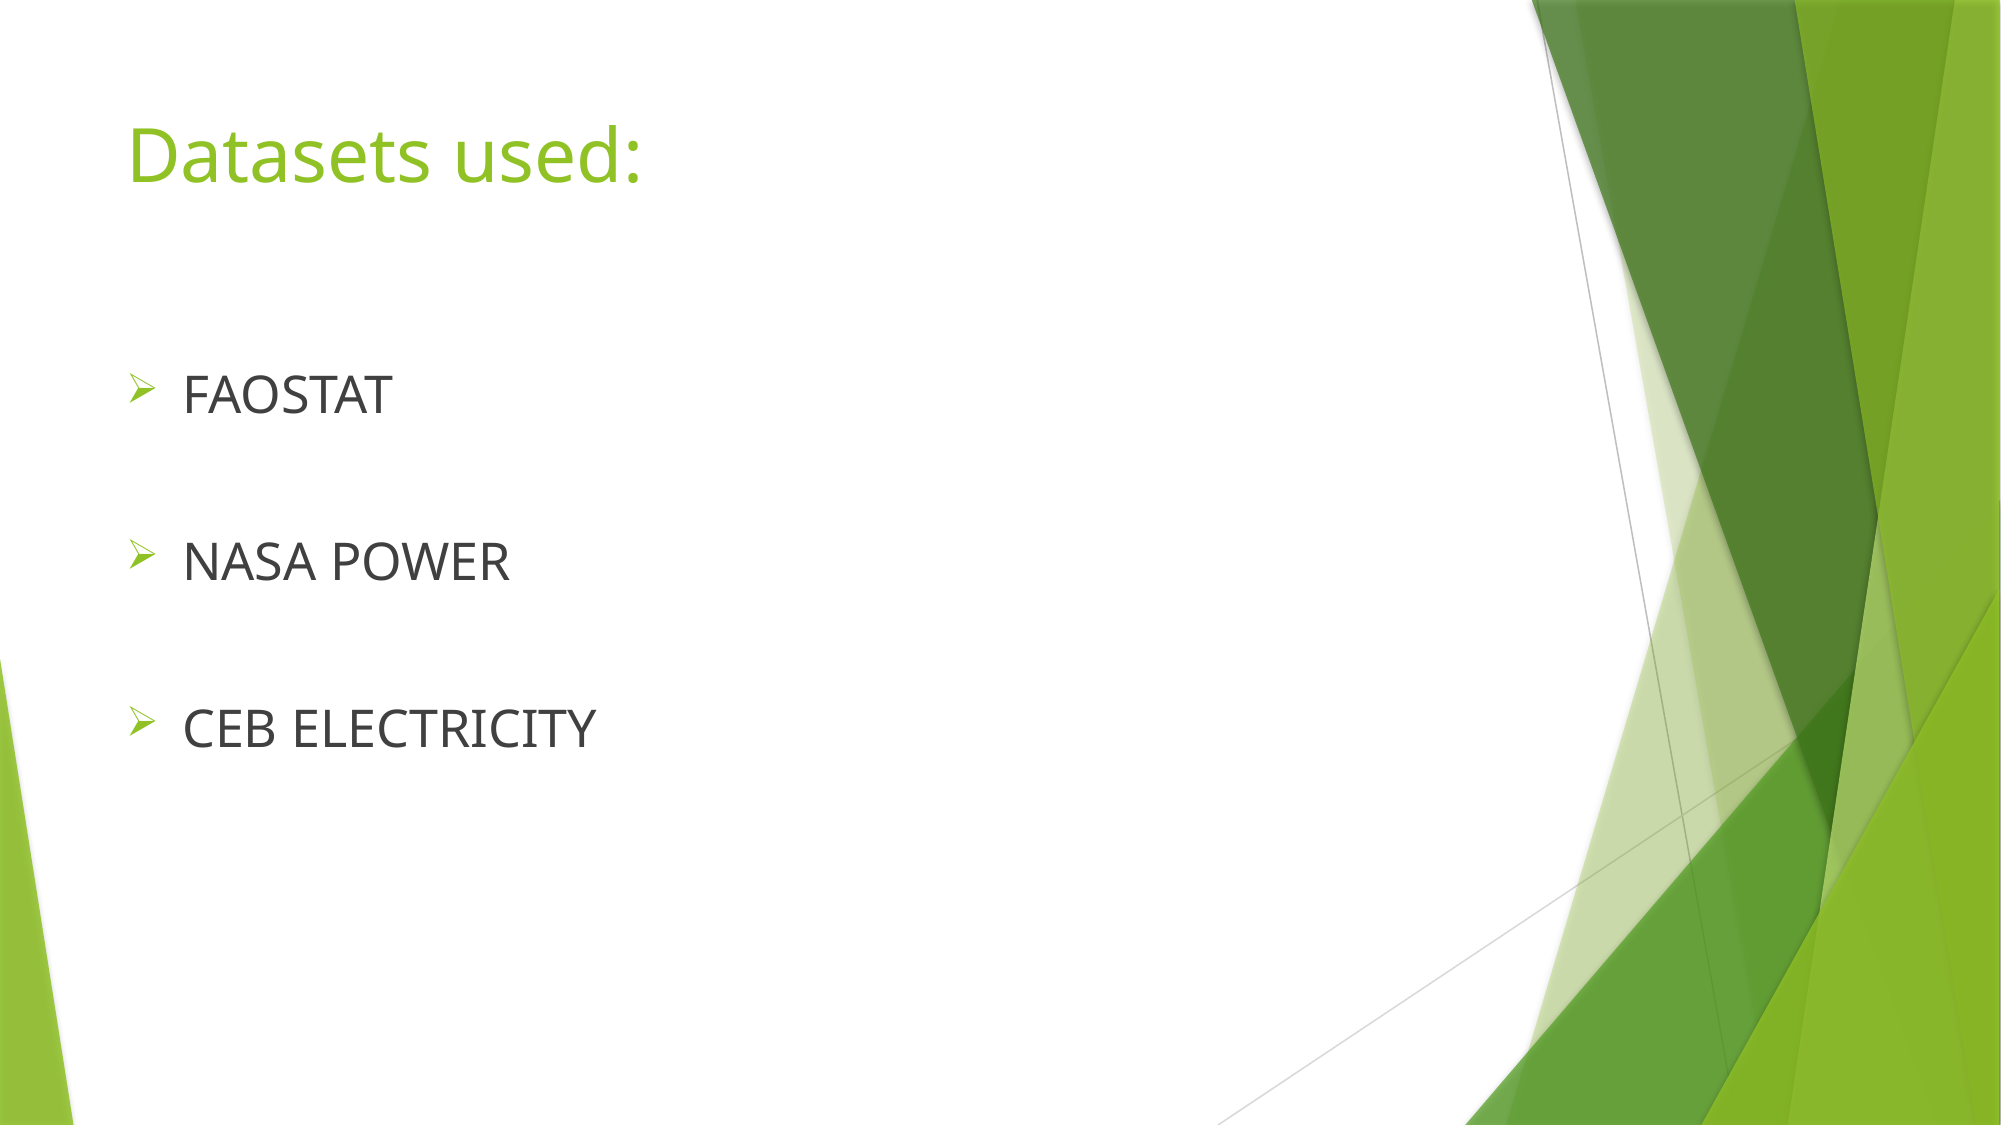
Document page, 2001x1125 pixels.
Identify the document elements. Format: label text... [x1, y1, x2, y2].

title Datasets used: [111, 99, 1522, 317]
list FAOSTAT NASA POWER CEB ELECTRICITY [111, 354, 1522, 992]
